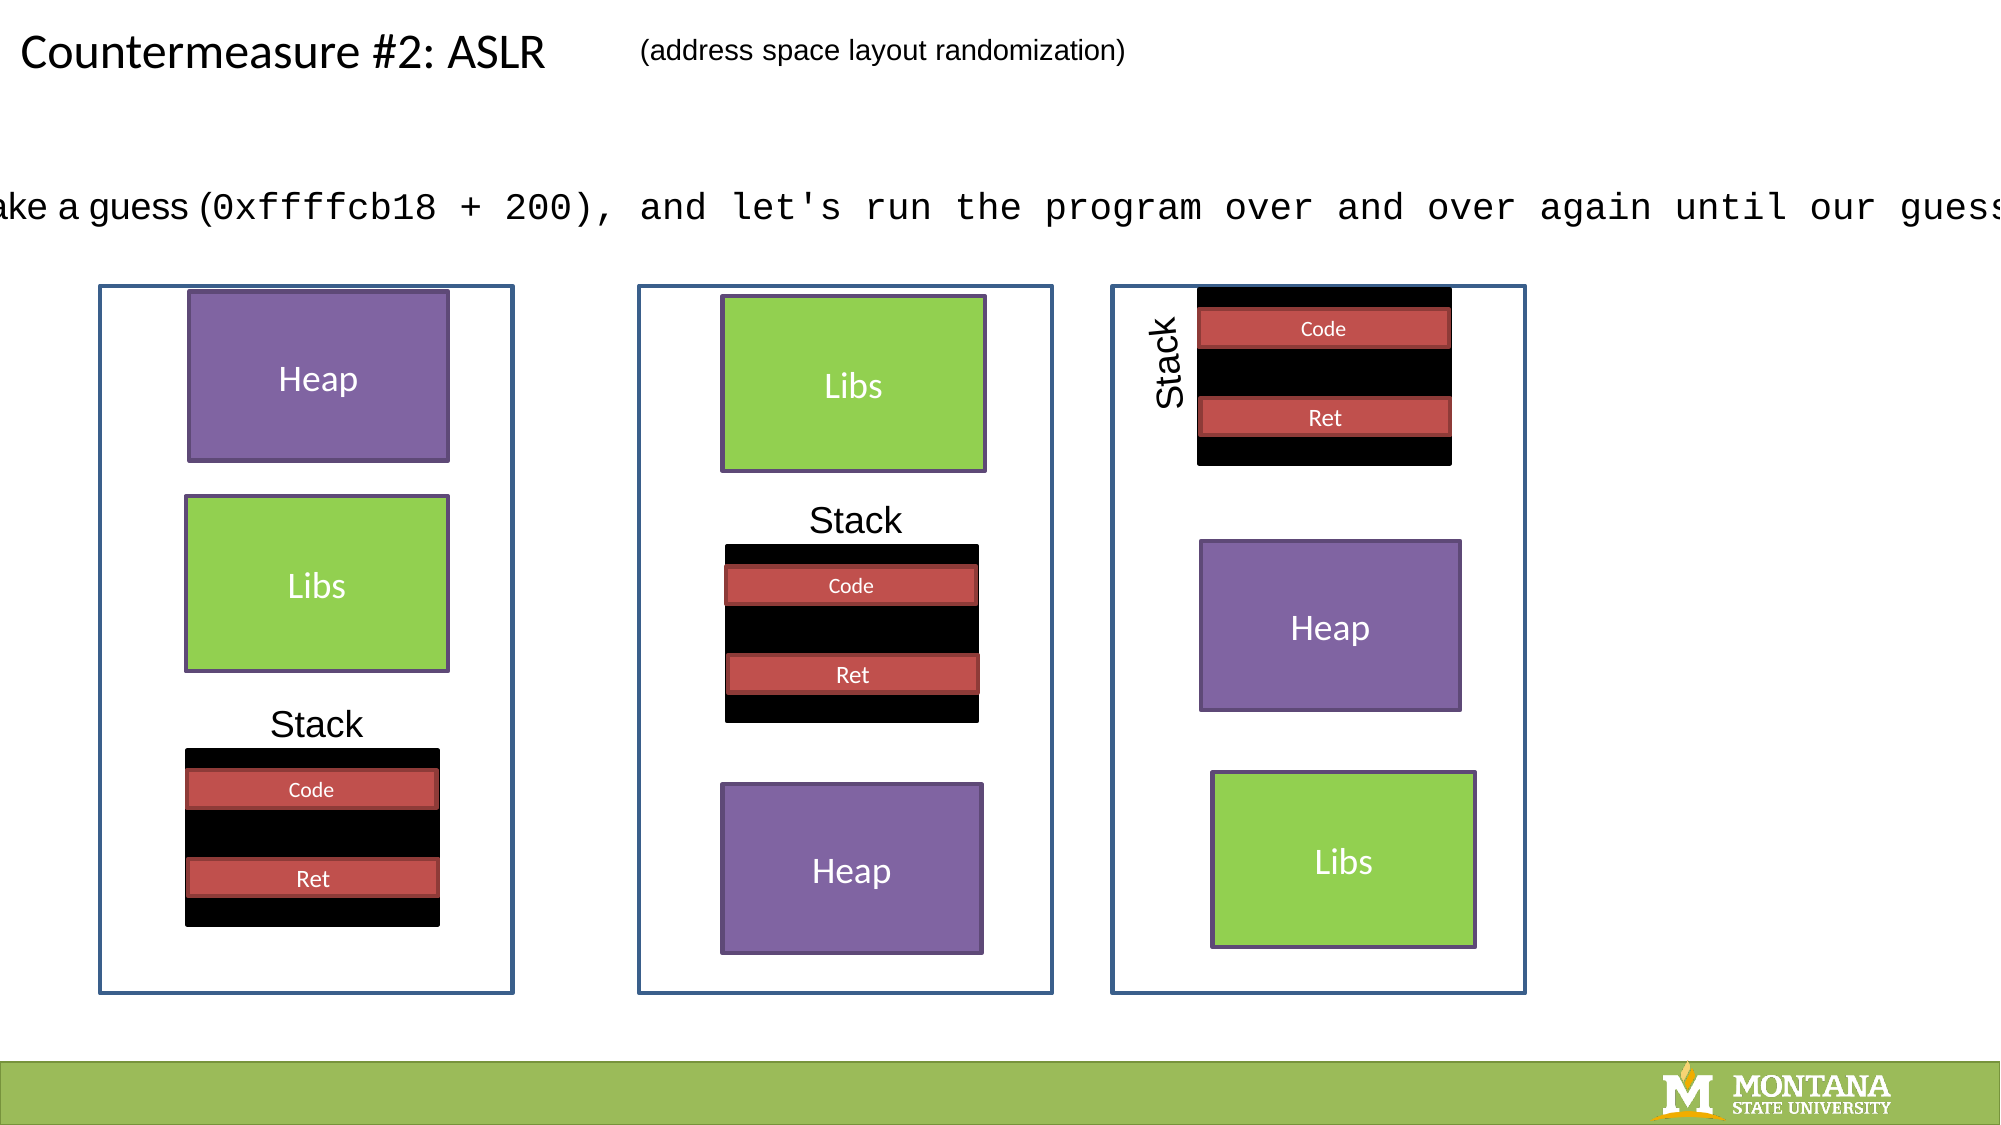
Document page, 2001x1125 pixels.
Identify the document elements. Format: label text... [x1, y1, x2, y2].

text_box Stack [1128, 298, 1200, 429]
text_box Libs [1210, 770, 1477, 949]
text_box Ret [1198, 396, 1452, 437]
text_box Code [724, 564, 978, 606]
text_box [1892, 1060, 2000, 1125]
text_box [0, 1060, 1647, 1125]
text_box Heap [187, 289, 450, 463]
title Countermeasure #2: ASLR [18, 16, 623, 174]
picture [1649, 1060, 1892, 1122]
text_box [1110, 284, 1527, 995]
text_box Libs [720, 294, 987, 473]
text_box [98, 284, 515, 995]
text_box [725, 544, 979, 723]
text_box Libs [184, 494, 450, 673]
text_box Ret [726, 653, 980, 695]
text_box Stack [793, 488, 919, 549]
text_box Stack [255, 692, 379, 753]
text_box Let’s make a guess (0xffffcb18 + 200), and let's run the program over and over again until our guess works [0, 174, 2000, 235]
text_box [637, 284, 1054, 995]
text_box Heap [720, 782, 984, 955]
text_box [185, 748, 440, 927]
text_box Code [1197, 307, 1451, 349]
text_box Ret [186, 857, 440, 898]
text_box Code [185, 768, 439, 810]
text_box Heap [1199, 539, 1462, 712]
text_box [1197, 287, 1452, 396]
text_box (address space layout randomization) [637, 29, 1128, 67]
text_box [1197, 424, 1452, 466]
